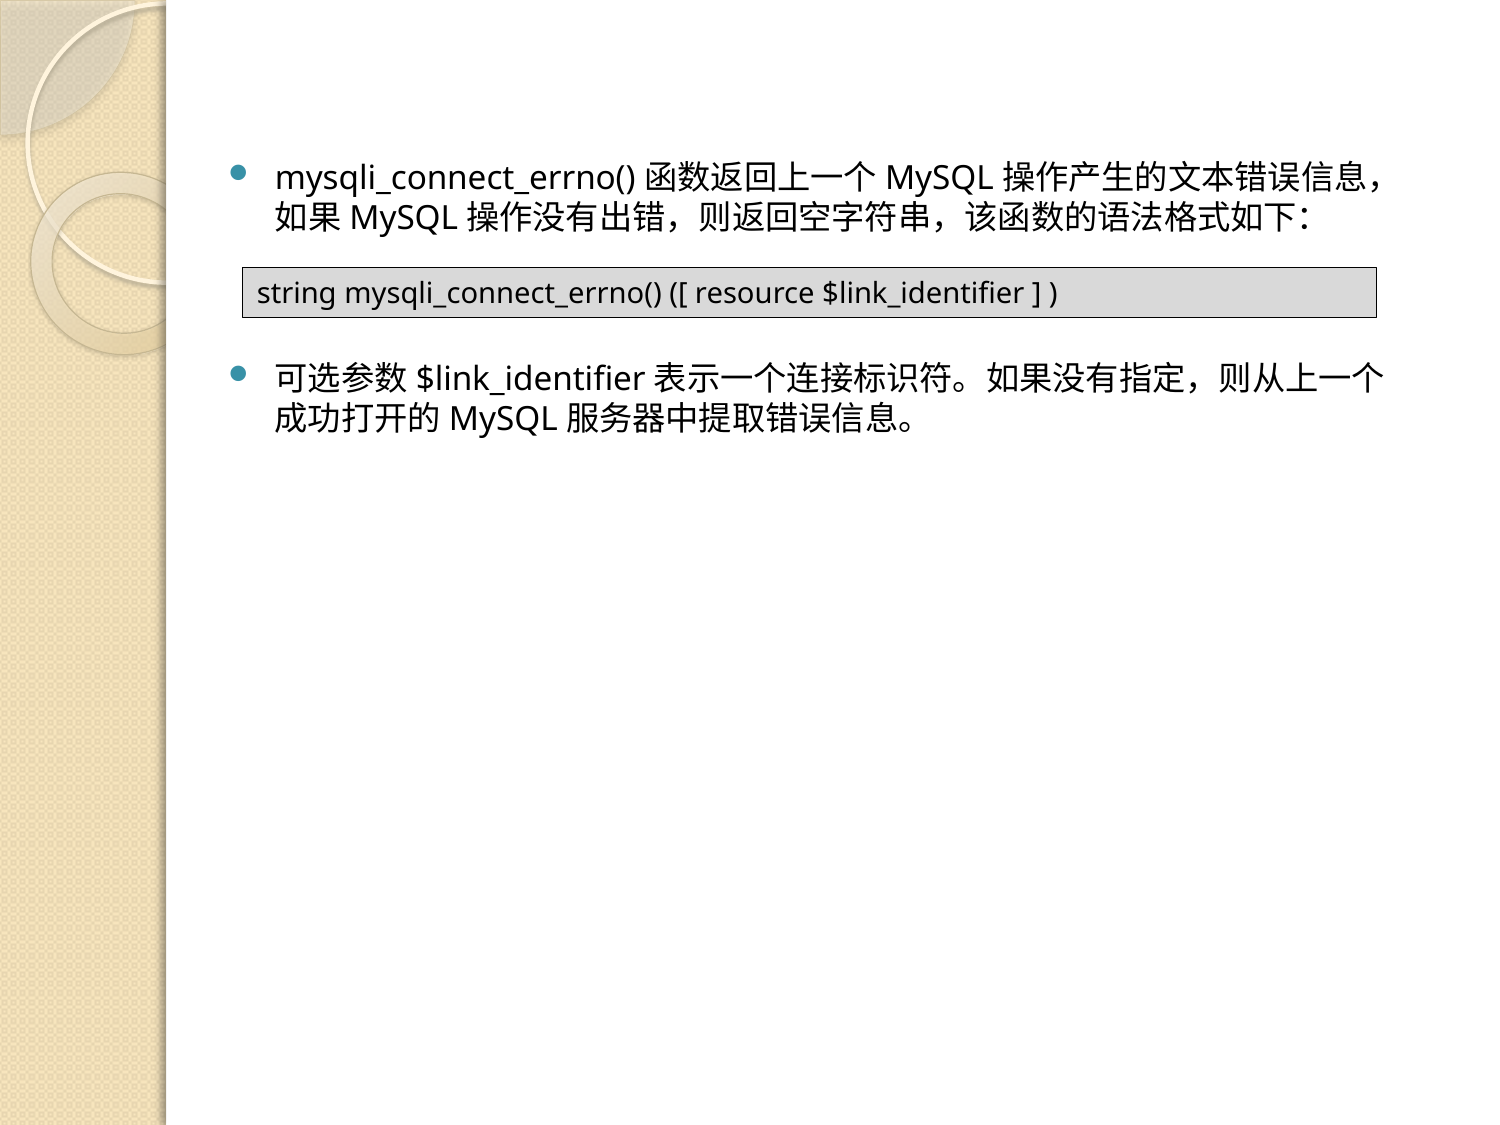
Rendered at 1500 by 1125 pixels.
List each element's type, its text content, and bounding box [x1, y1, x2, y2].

text_box string mysqli_connect_errno() ([ resource $link_identifier ] ) [242, 267, 1376, 317]
list mysqli_connect_errno()函数返回上一个MySQL操作产生的文本错误信息，如果MySQL操作没有出错，则返回空字符串，该函数的语法格式如下： [200, 149, 1431, 256]
text_box 可选参数$link_identifier表示一个连接标识符。如果没有指定，则从上一个成功打开的MySQL服务器中提取错误信息。 [200, 349, 1430, 457]
